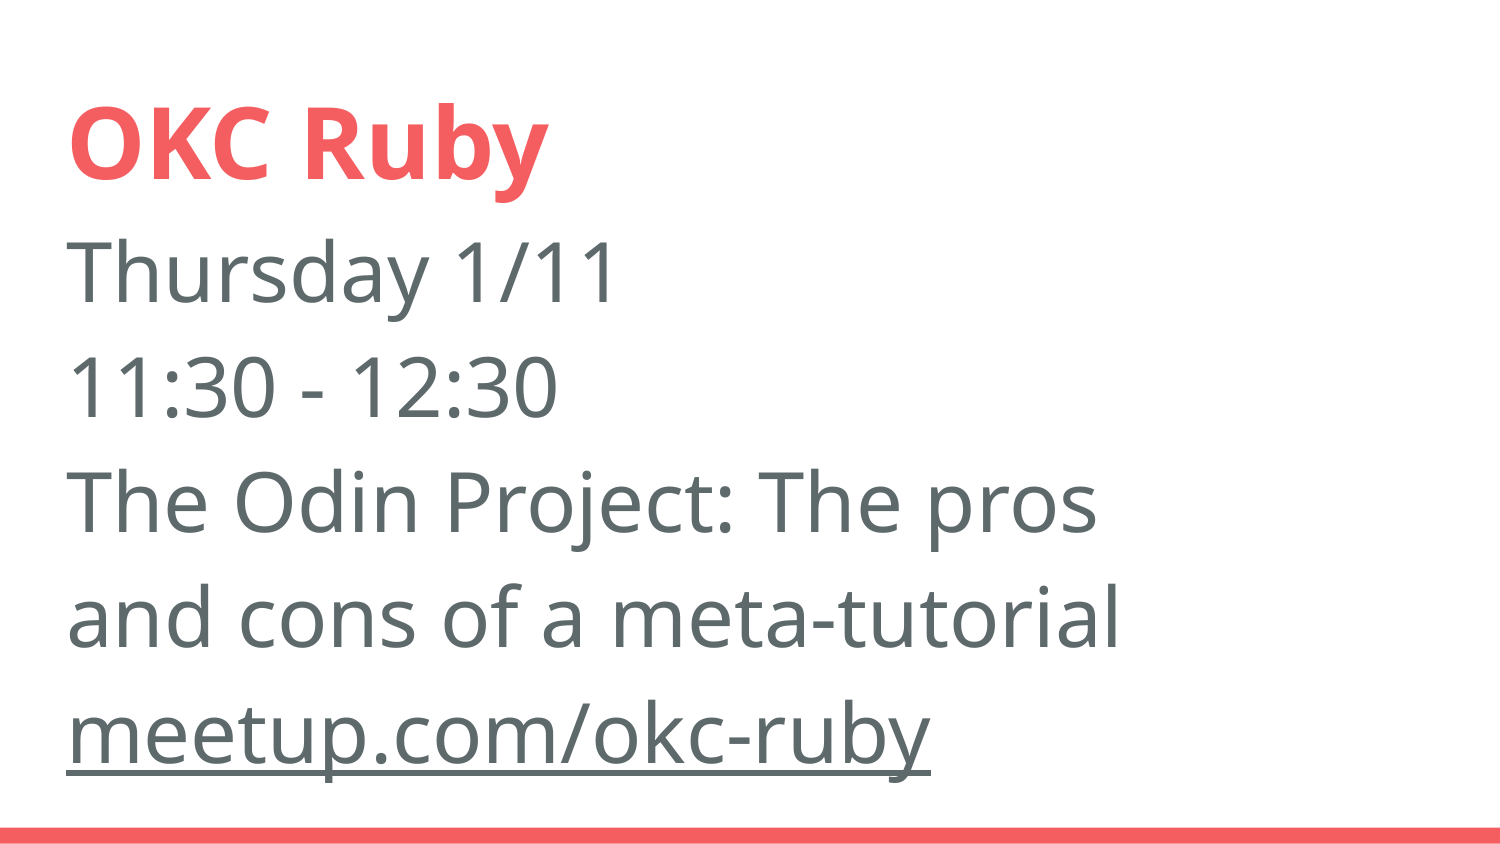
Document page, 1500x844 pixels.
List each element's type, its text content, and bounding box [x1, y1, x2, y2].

title OKC Ruby [51, 64, 1449, 167]
list Thursday 1/11 11:30 - 12:30 The Odin Project: The pros and cons of a meta-tutorial meetup.com/okc-ruby [51, 189, 1449, 750]
